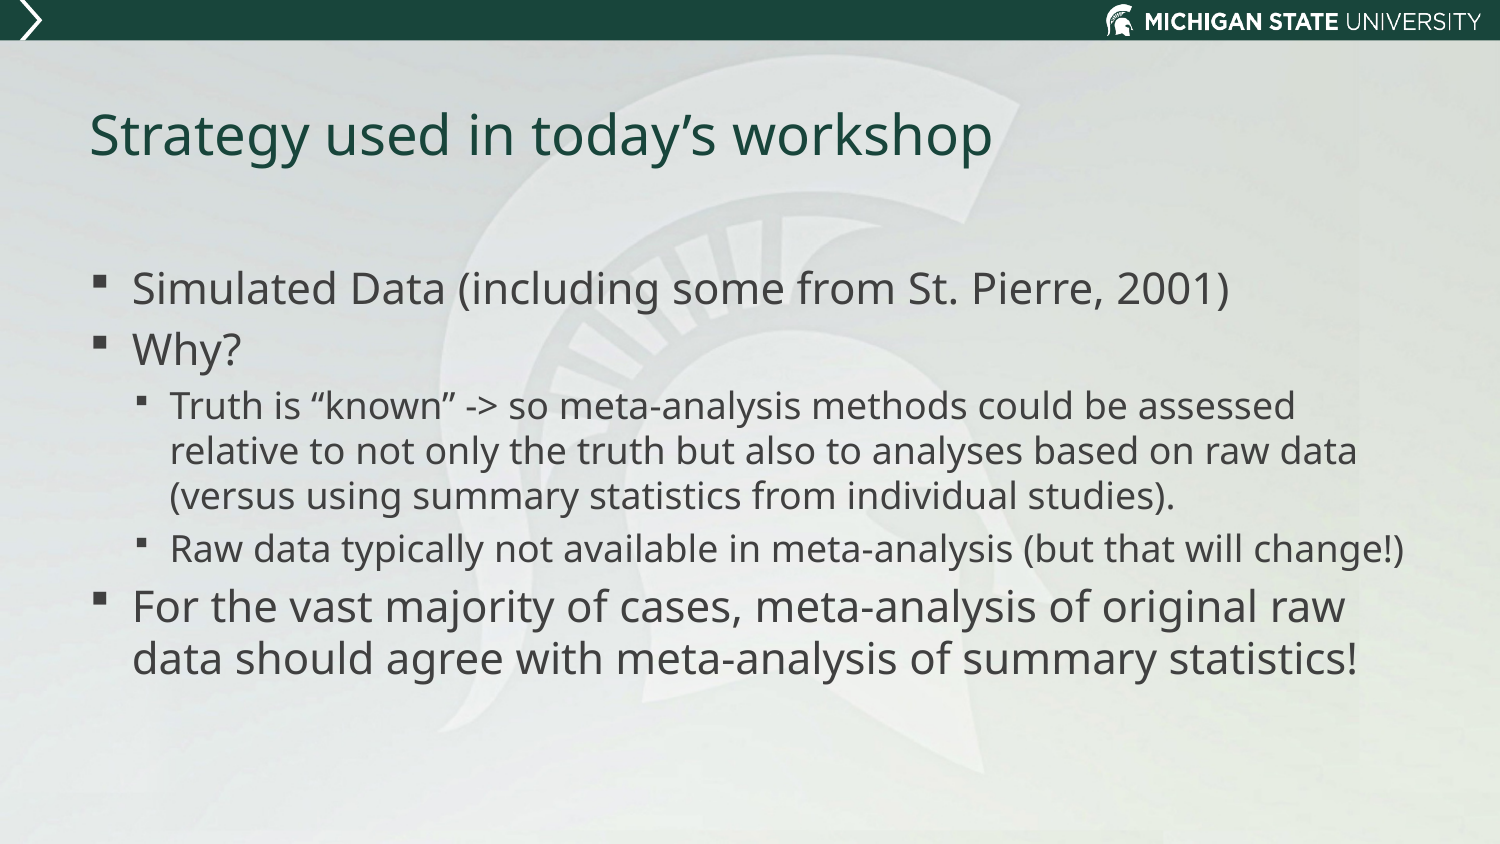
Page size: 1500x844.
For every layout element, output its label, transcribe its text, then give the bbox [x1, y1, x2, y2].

picture [0, 41, 1500, 844]
list Simulated Data (including some from St. Pierre, 2001) Why? Truth is “known” -> so meta-analysis methods could be assessed relative to not only the truth but also to analyses based on raw data (versus using summary statistics from individual studies). Raw data typically not available in meta-analysis (but that will change!) For the vast majority of cases, meta-analysis of original raw data should agree with meta-analysis of summary statistics! [75, 253, 1425, 754]
title Strategy used in today’s workshop [75, 91, 1425, 213]
